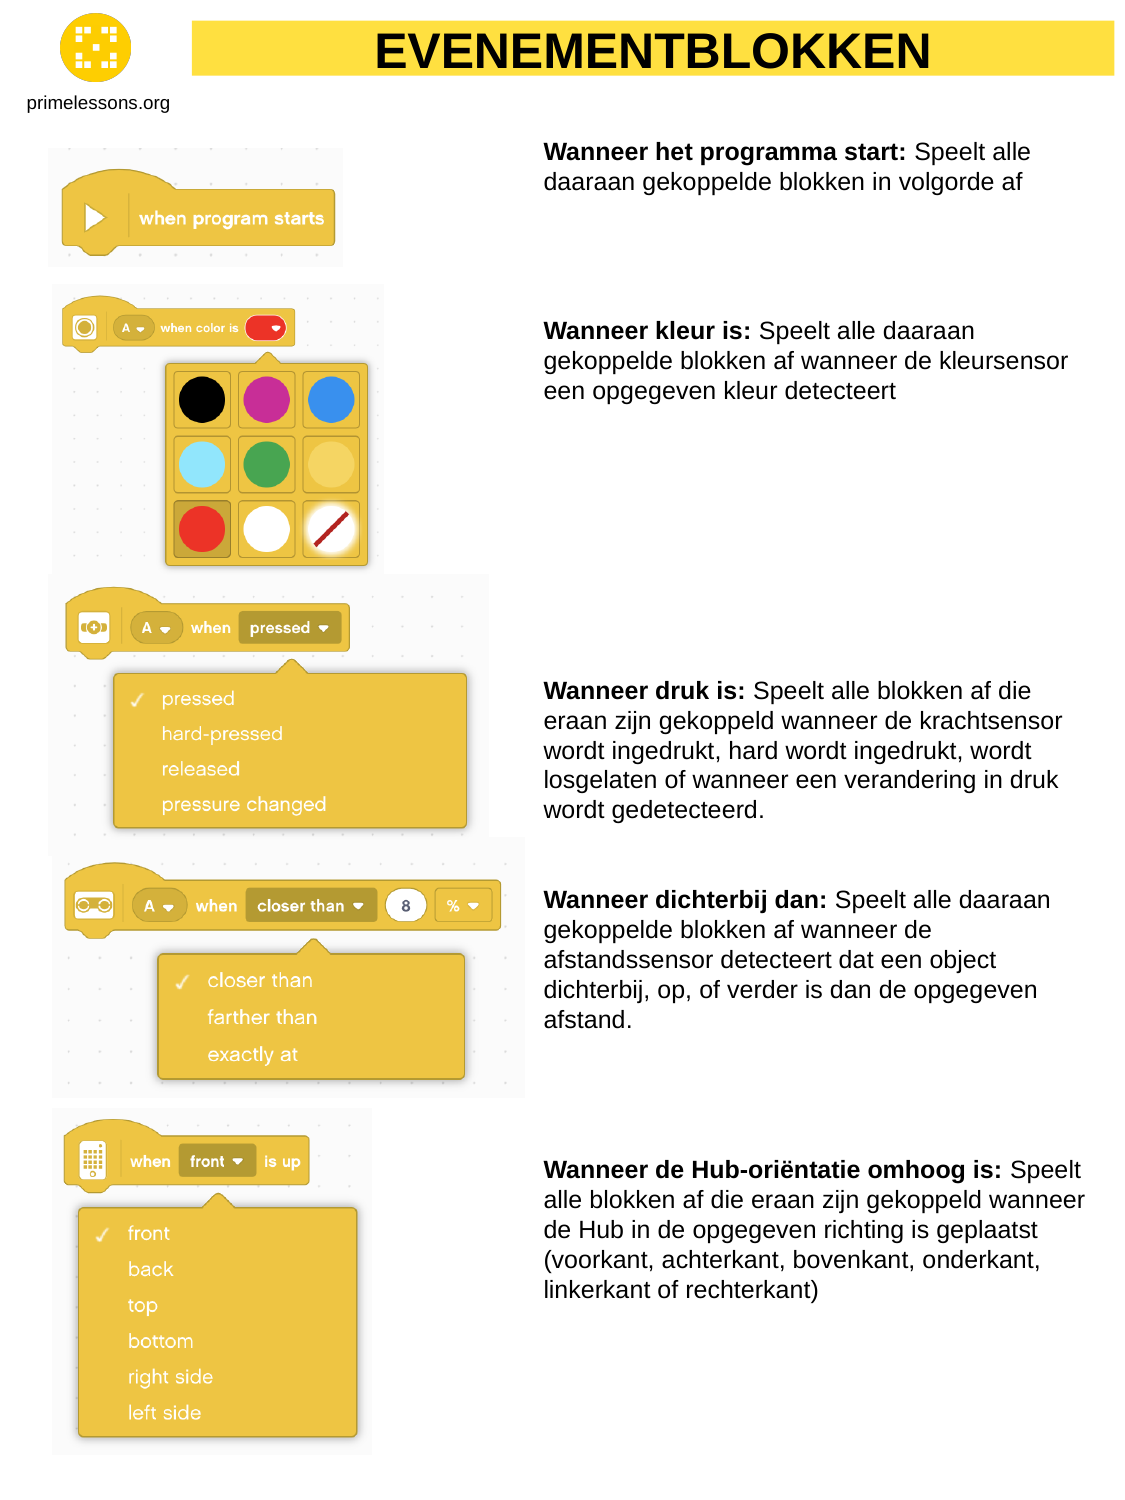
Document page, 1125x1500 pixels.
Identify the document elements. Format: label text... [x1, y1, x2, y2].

text_box Wanneer het programma start: Speelt alle daaraan gekoppelde blokken in volgorde af Wanneer kleur is: Speelt alle daaraan gekoppelde blokken af wanneer de kleursensor een opgegeven kleur detecteert Wanneer druk is: Speelt alle blokken af die eraan zijn gekoppeld wanneer de krachtsensor wordt ingedrukt, hard wordt ingedrukt, wordt losgelaten of wanneer een verandering in druk wordt gedetecteerd. Wanneer dichterbij dan: Speelt alle daaraan gekoppelde blokken af wanneer de afstandssensor detecteert dat een object dichterbij, op, of verder is dan de opgegeven afstand. Wanneer de Hub-oriëntatie omhoog is: Speelt alle blokken af die eraan zijn gekoppeld wanneer de Hub in de opgegeven richting is geplaatst (voorkant, achterkant, bovenkant, onderkant, linkerkant of rechterkant) [529, 121, 1115, 1193]
picture [48, 148, 344, 268]
text_box EVENEMENTBLOKKEN [201, 20, 1115, 76]
picture [52, 1108, 372, 1455]
picture [48, 284, 525, 1098]
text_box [12, 12, 197, 132]
